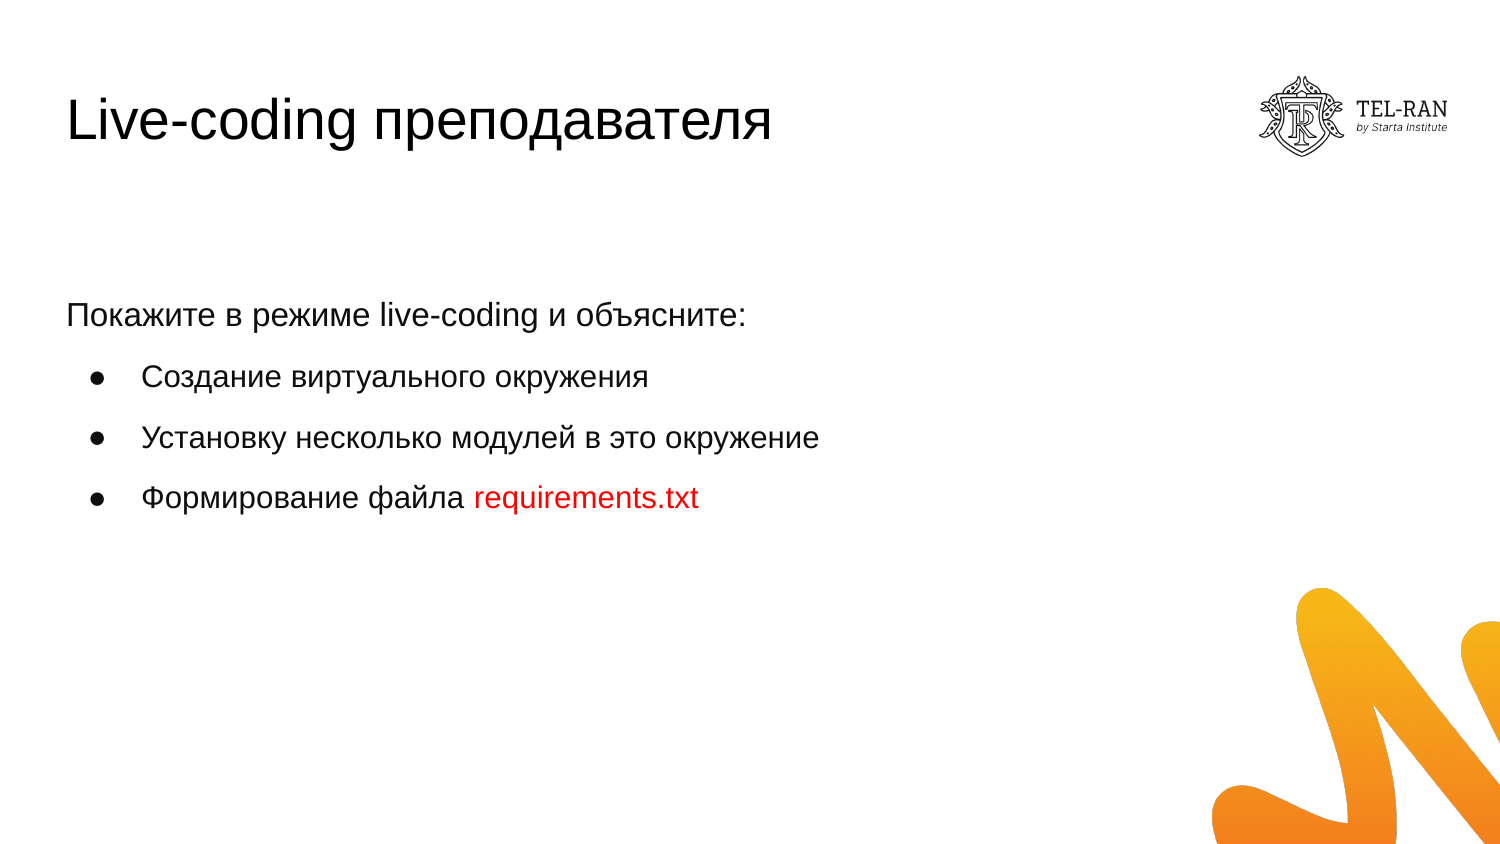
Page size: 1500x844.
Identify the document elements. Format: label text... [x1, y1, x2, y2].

title Live-coding преподавателя [51, 72, 1449, 167]
picture [1259, 76, 1447, 157]
list Покажите в режиме live-coding и объясните: Создание виртуального окружения Установку несколько модулей в это окружение Формирование файла requirements.txt [51, 275, 1449, 750]
picture [1152, 588, 1500, 844]
